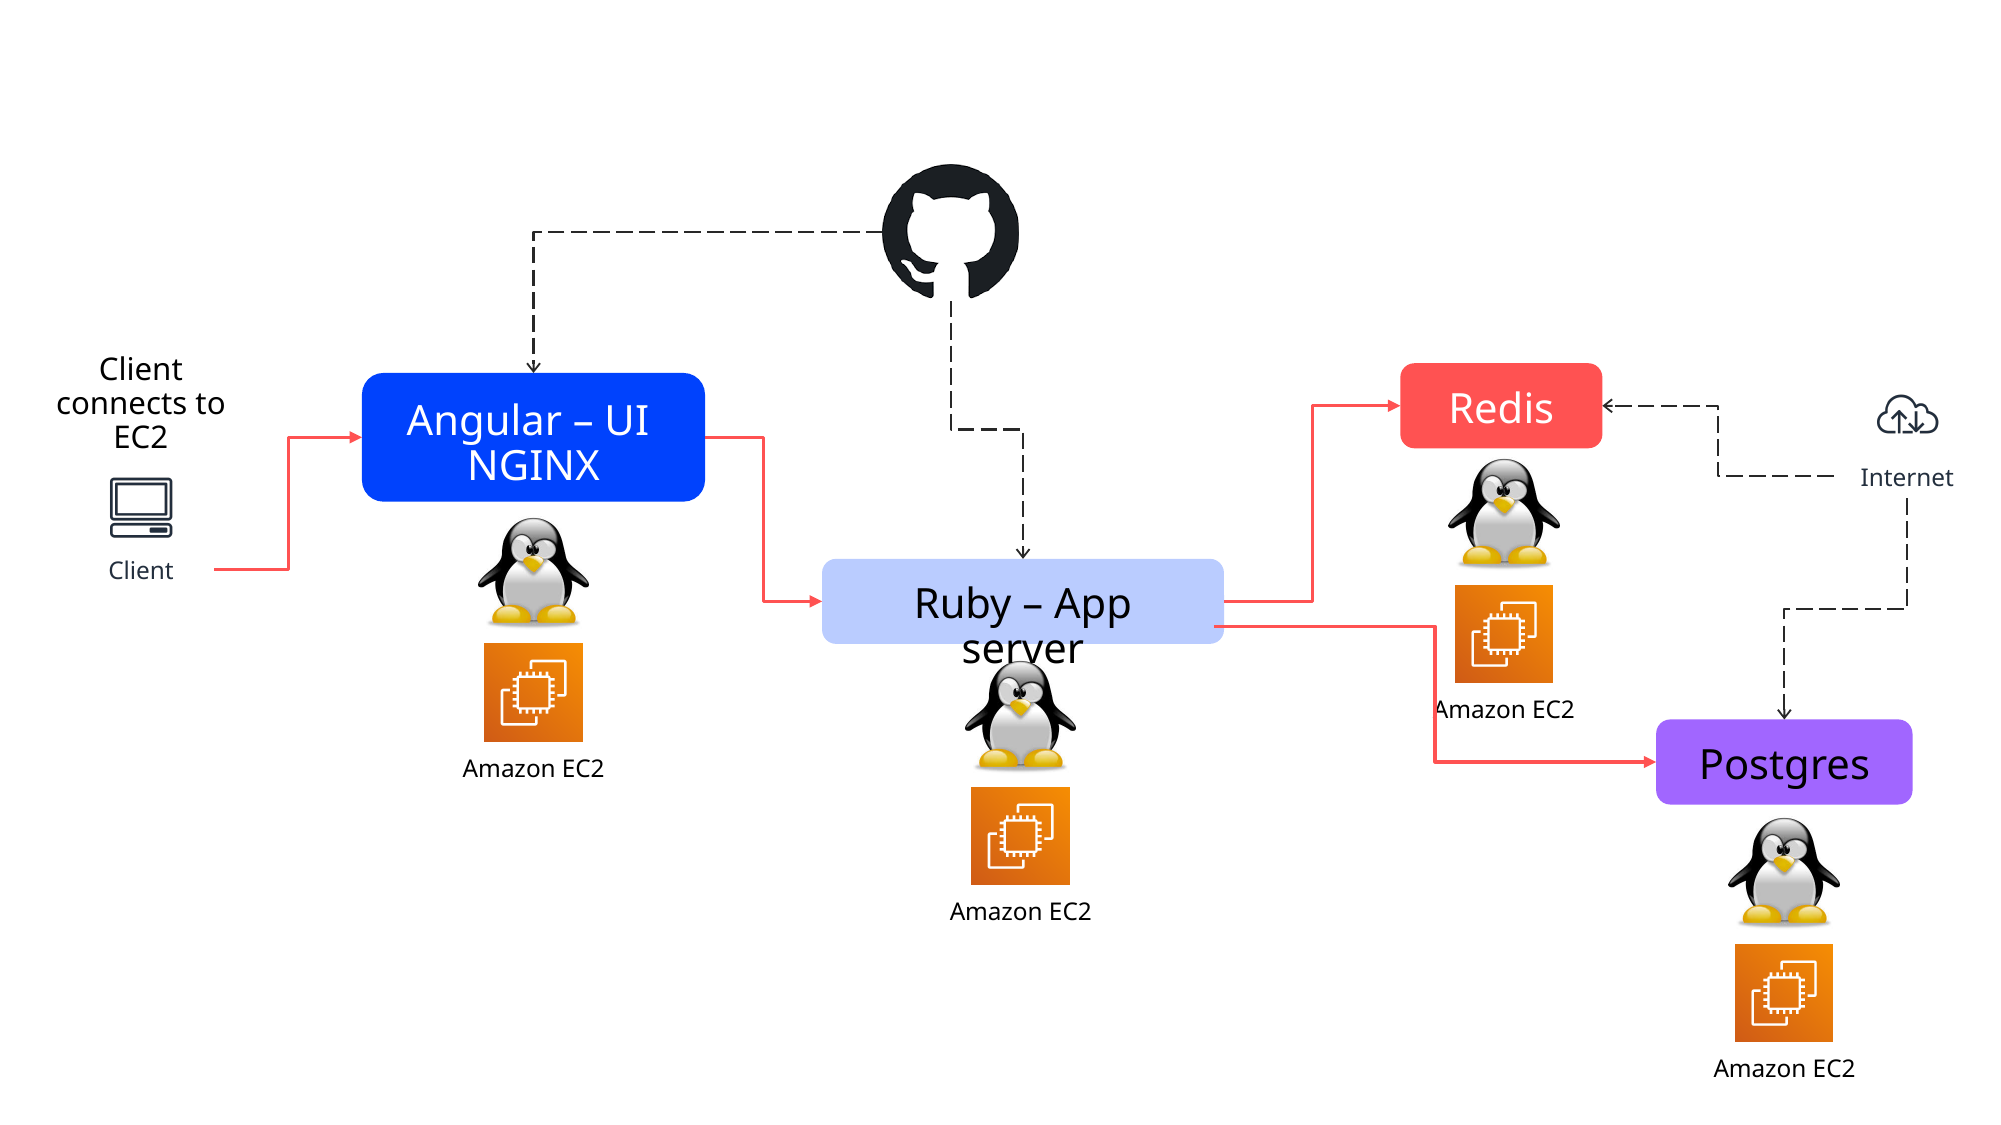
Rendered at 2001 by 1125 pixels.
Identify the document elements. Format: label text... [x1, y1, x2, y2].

picture [882, 163, 1020, 301]
text_box Redis [1399, 362, 1604, 450]
picture [1874, 381, 1940, 447]
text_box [1223, 405, 1401, 602]
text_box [857, 393, 1117, 466]
picture [1448, 457, 1560, 572]
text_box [1735, 547, 1957, 671]
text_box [533, 231, 883, 374]
picture [964, 659, 1077, 774]
text_box Angular – UI NGINX [361, 372, 706, 503]
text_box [214, 437, 363, 571]
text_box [1213, 625, 1657, 763]
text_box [916, 787, 1125, 934]
text_box Postgres [1655, 718, 1914, 806]
text_box Internet [1833, 454, 1981, 499]
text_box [429, 643, 638, 791]
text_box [1680, 943, 1889, 1091]
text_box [1400, 585, 1608, 625]
text_box Ruby – App server [821, 558, 1225, 645]
text_box Client connects to EC2 [30, 333, 252, 475]
picture [477, 515, 590, 630]
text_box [67, 475, 215, 593]
picture [1728, 816, 1841, 930]
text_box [704, 437, 823, 602]
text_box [1602, 405, 1834, 477]
